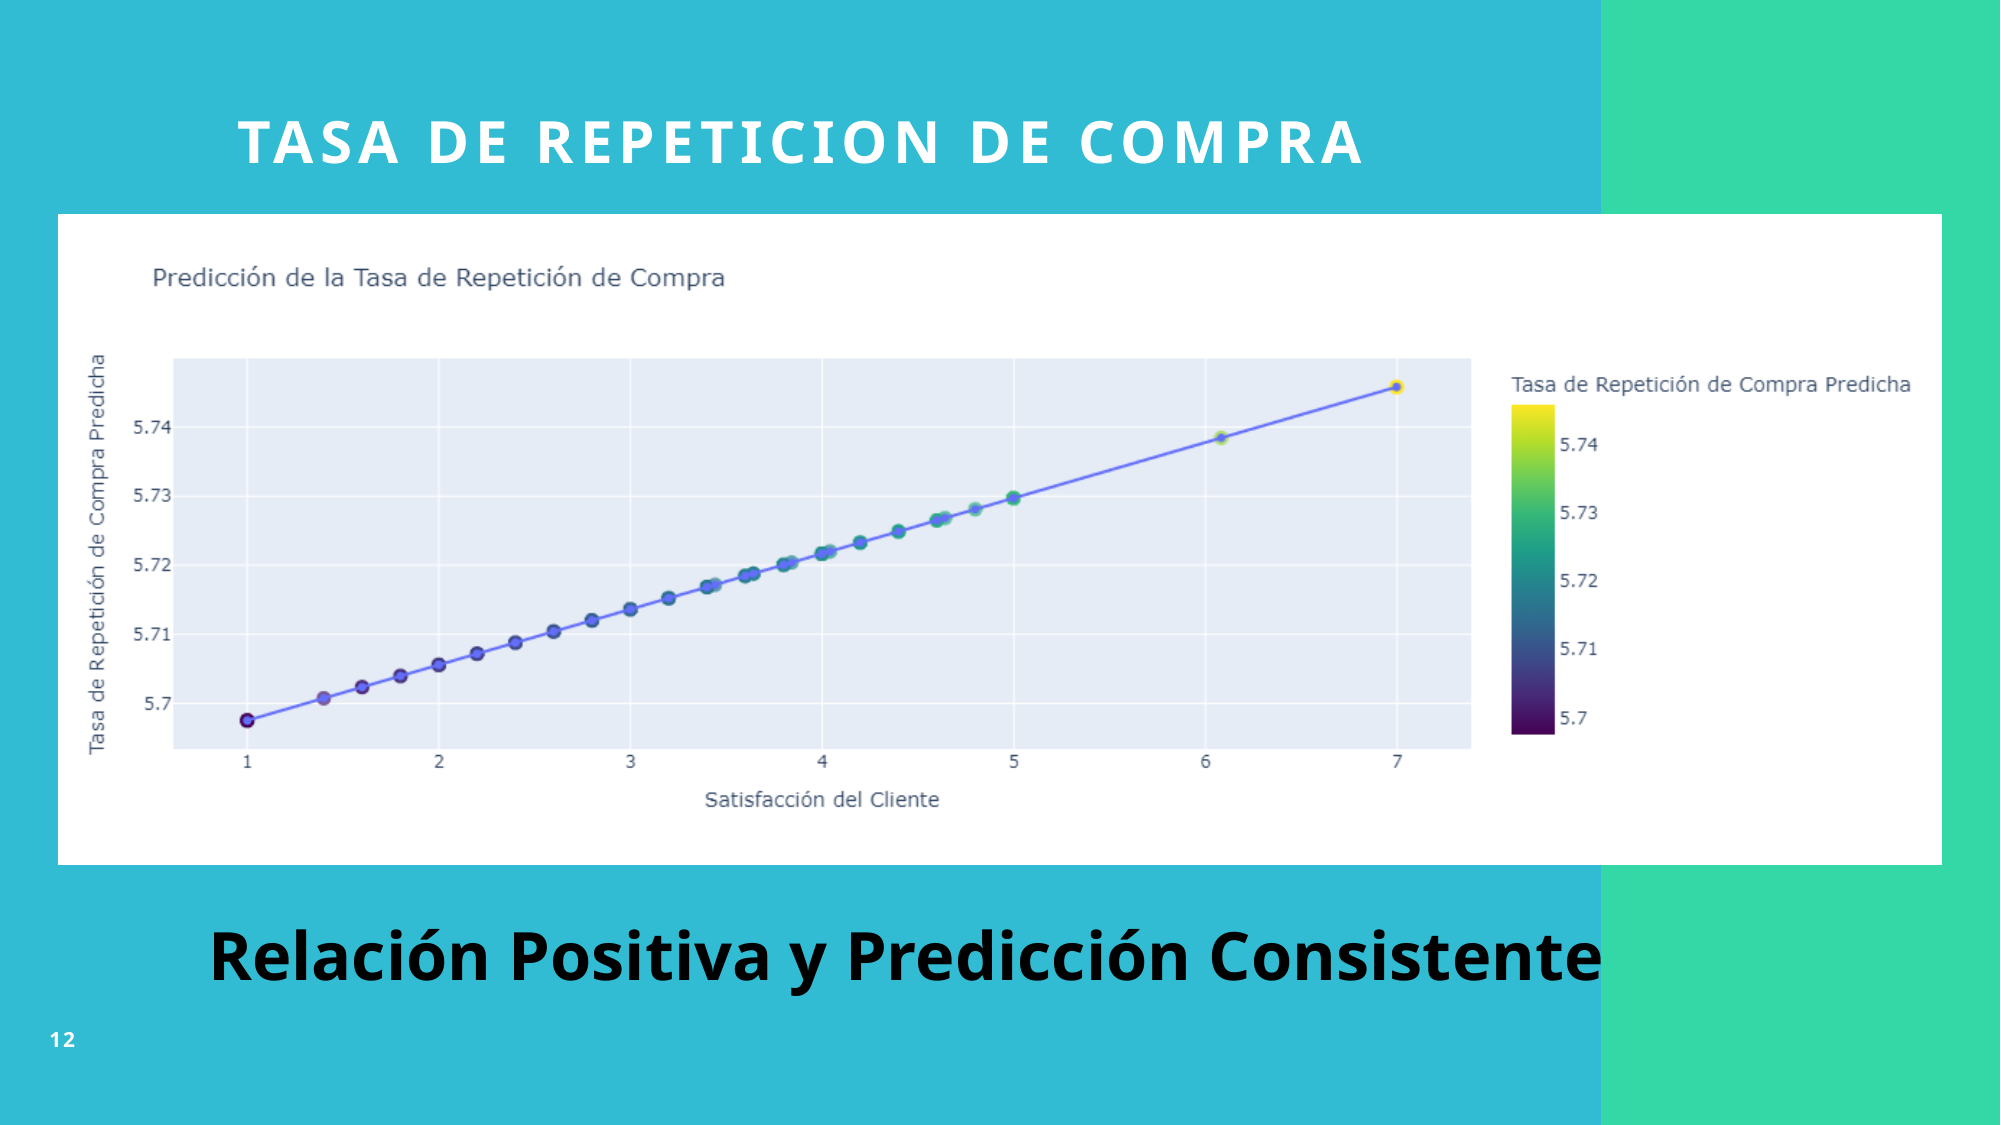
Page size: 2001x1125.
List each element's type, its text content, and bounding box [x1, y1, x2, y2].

title TASA DE REPETICION DE COMPRA [0, 0, 1601, 1125]
picture [58, 214, 1942, 865]
text_box Relación Positiva y Predicción Consistente [193, 906, 1654, 1125]
slide_number 12 [0, 943, 125, 1062]
